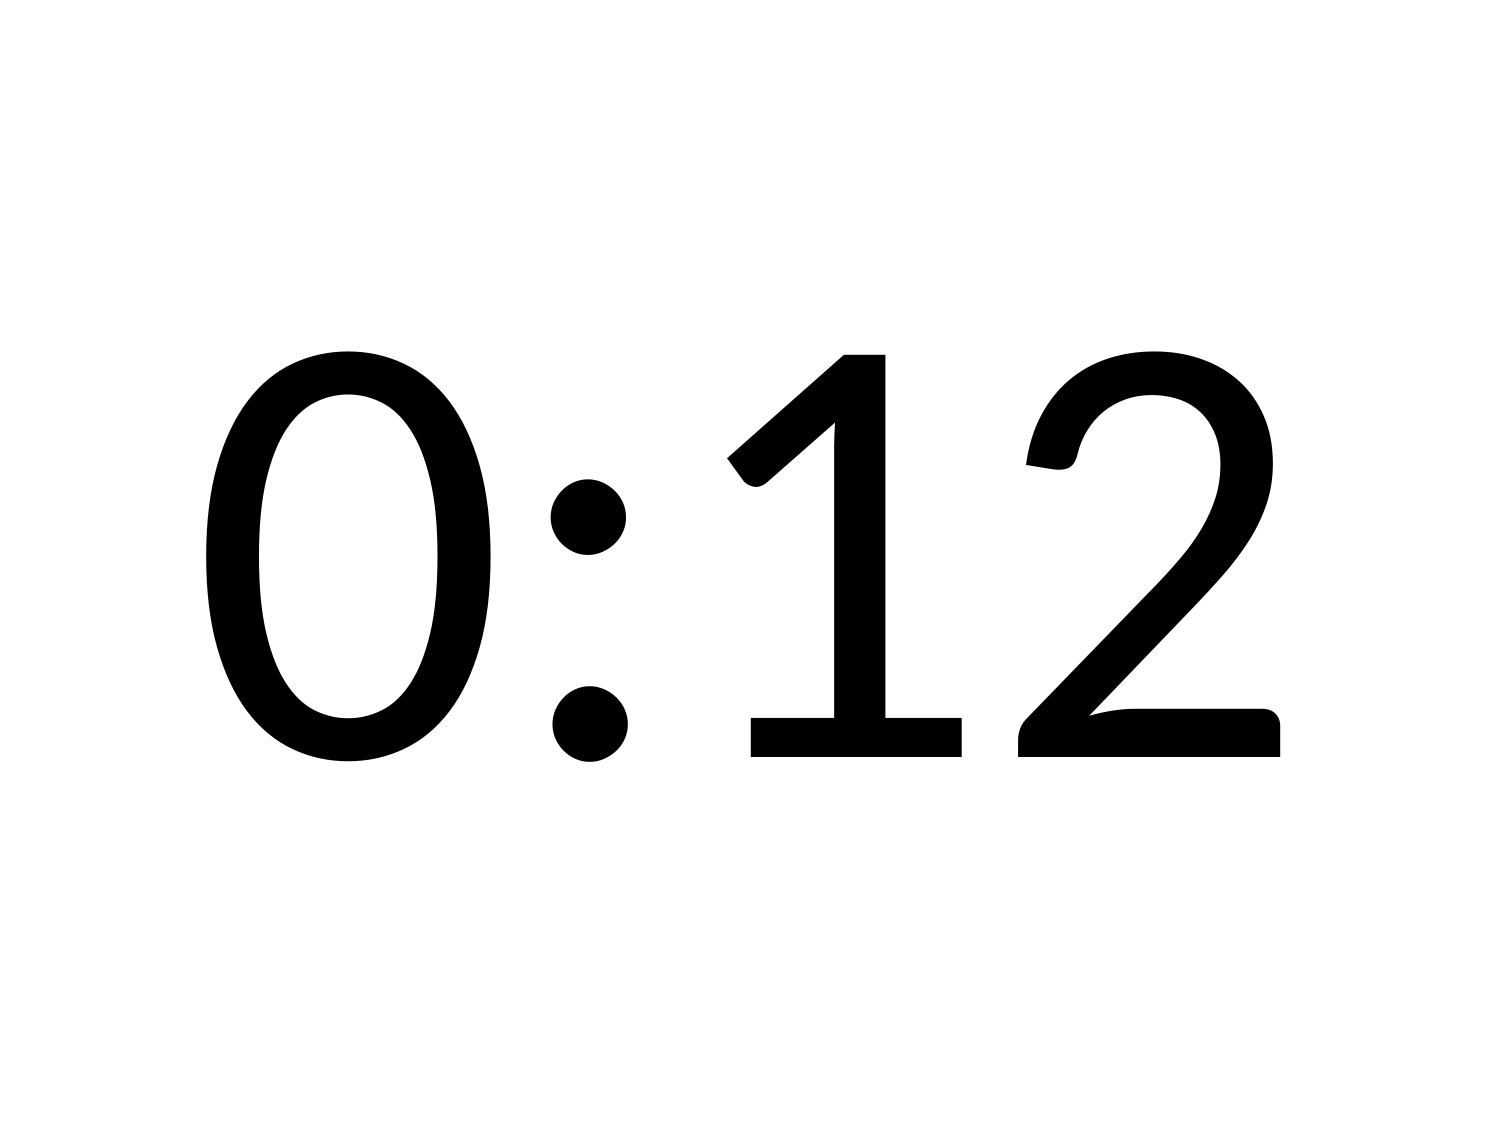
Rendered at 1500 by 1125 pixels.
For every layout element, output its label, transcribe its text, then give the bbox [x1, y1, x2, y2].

text_box 0:12 [112, 125, 1388, 941]
